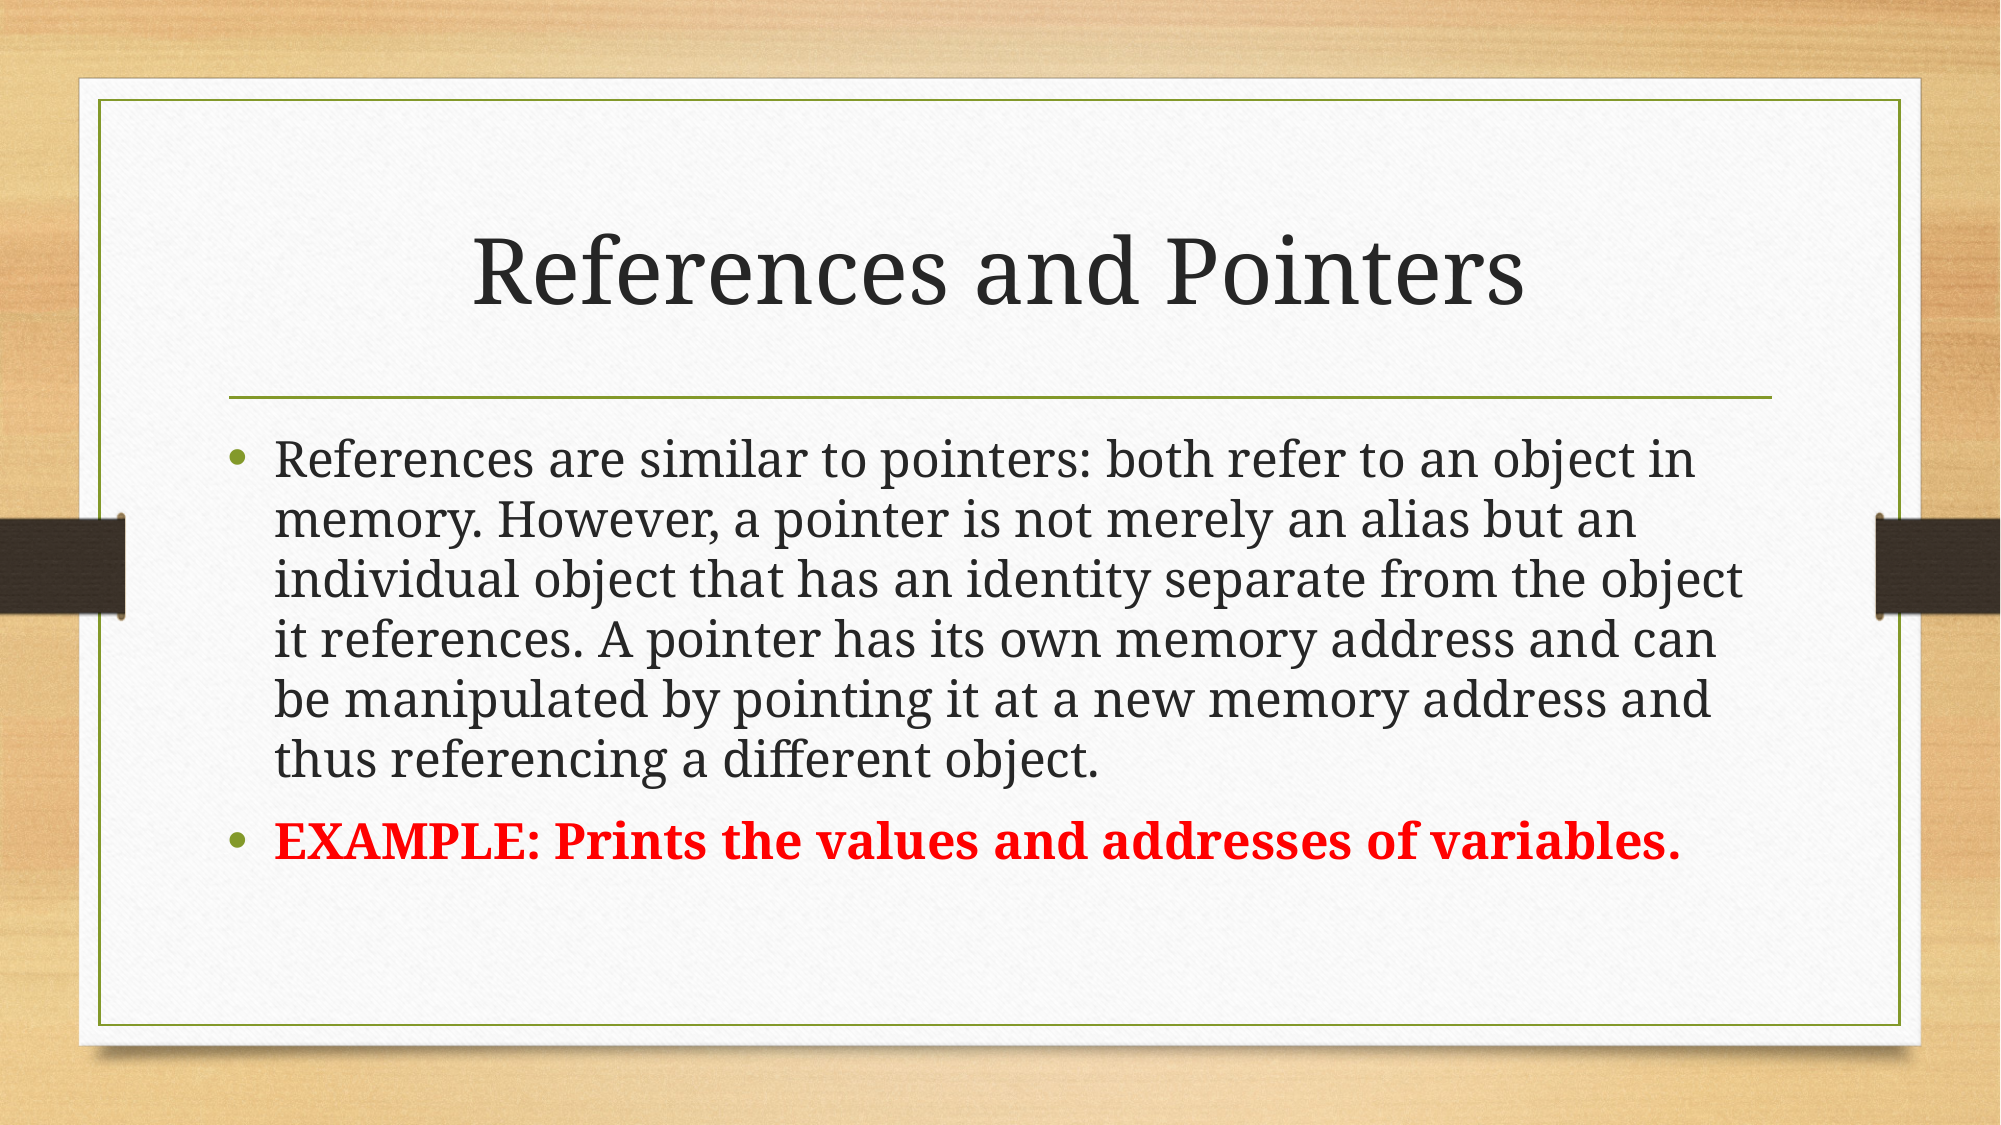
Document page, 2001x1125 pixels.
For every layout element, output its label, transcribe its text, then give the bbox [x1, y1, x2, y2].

title References and Pointers [212, 161, 1788, 375]
list References are similar to pointers: both refer to an object in memory. However, a pointer is not merely an alias but an individual object that has an identity separate from the object it references. A pointer has its own memory address and can be manipulated by pointing it at a new memory address and thus referencing a different object. EXAMPLE: Prints the values and addresses of variables. [212, 419, 1788, 964]
picture [0, 0, 2001, 1125]
